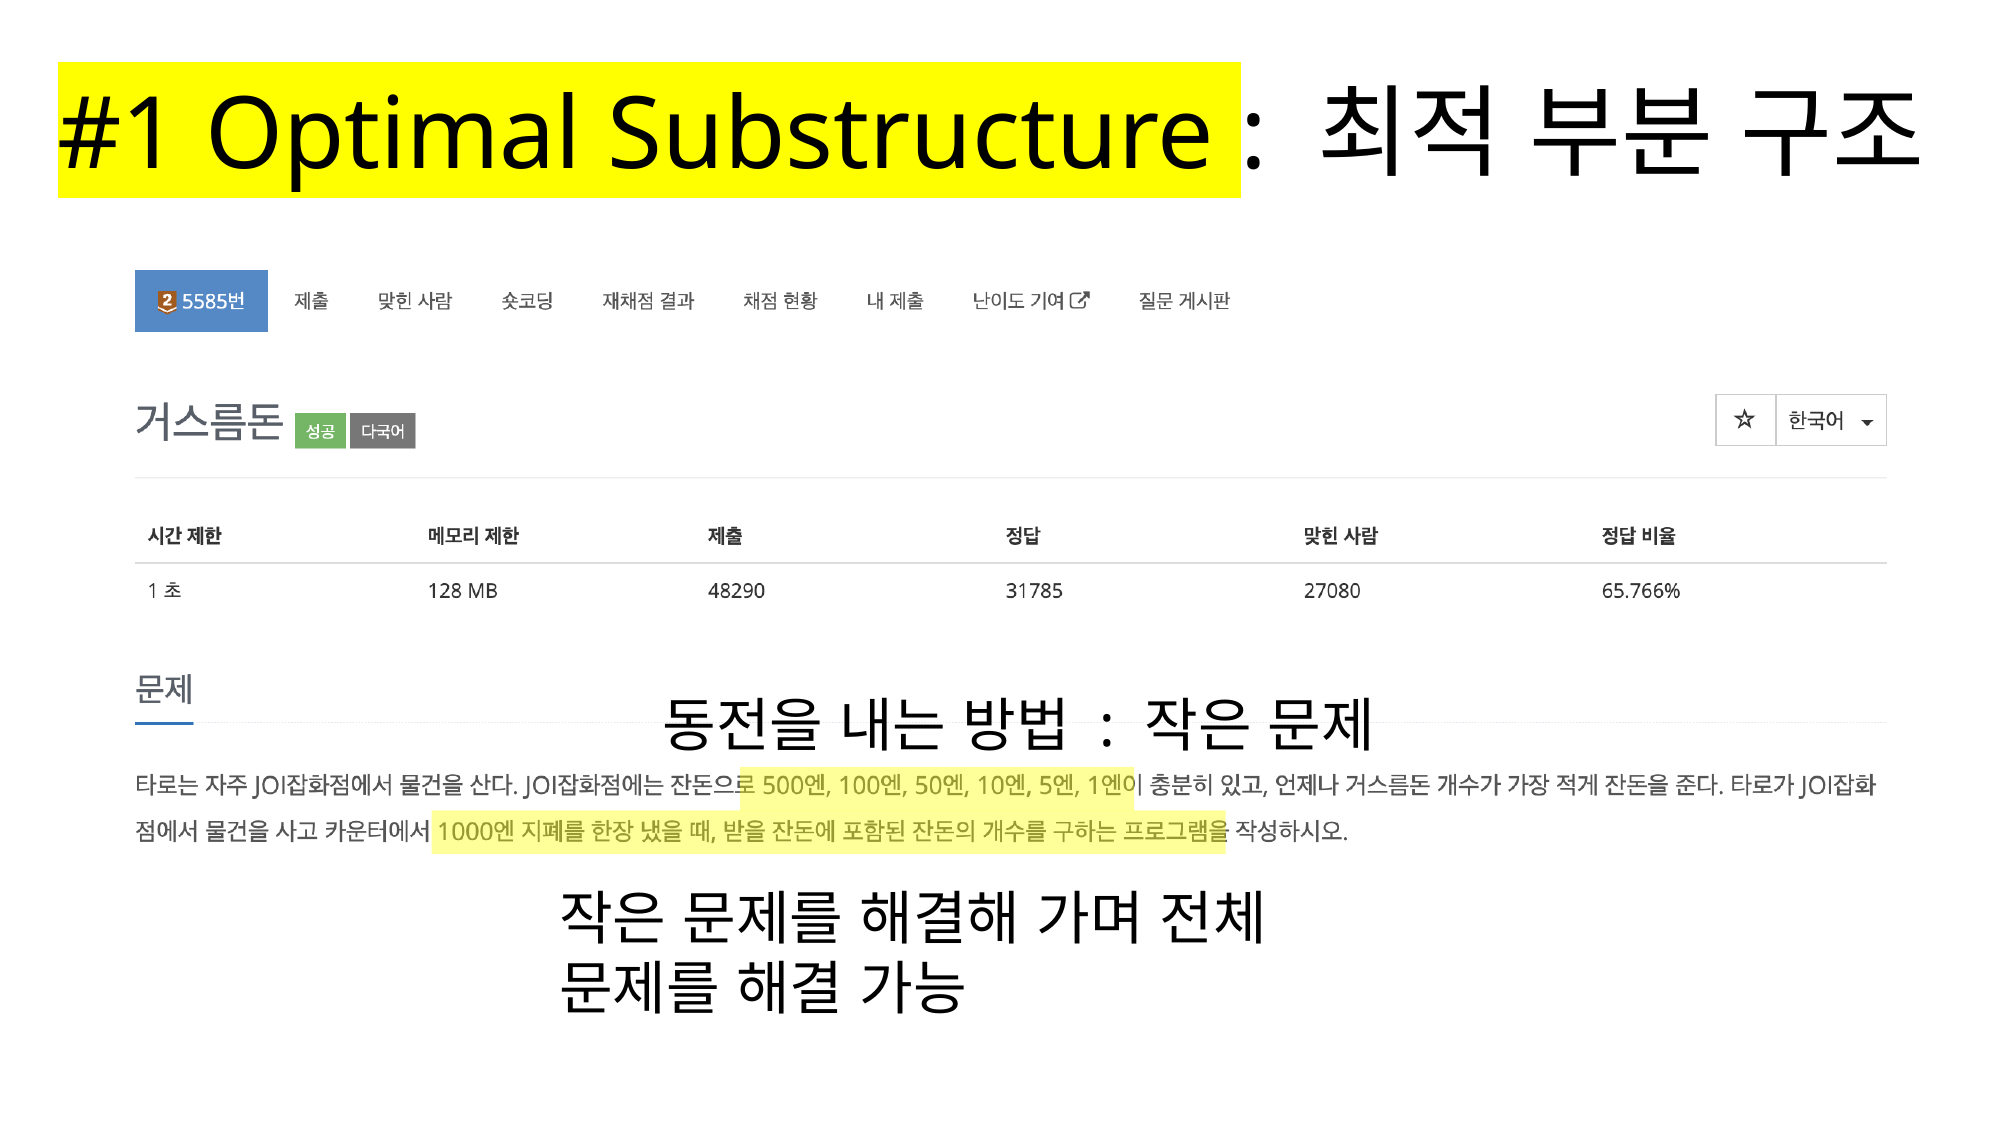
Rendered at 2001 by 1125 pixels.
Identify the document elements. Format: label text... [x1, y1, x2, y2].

picture [93, 248, 1944, 877]
text_box #1 Optimal Substructure : 최적 부분 구조 [0, 61, 1983, 197]
text_box 작은 문제를 해결해 가며 전체 문제를 해결 가능 [544, 877, 1455, 1029]
